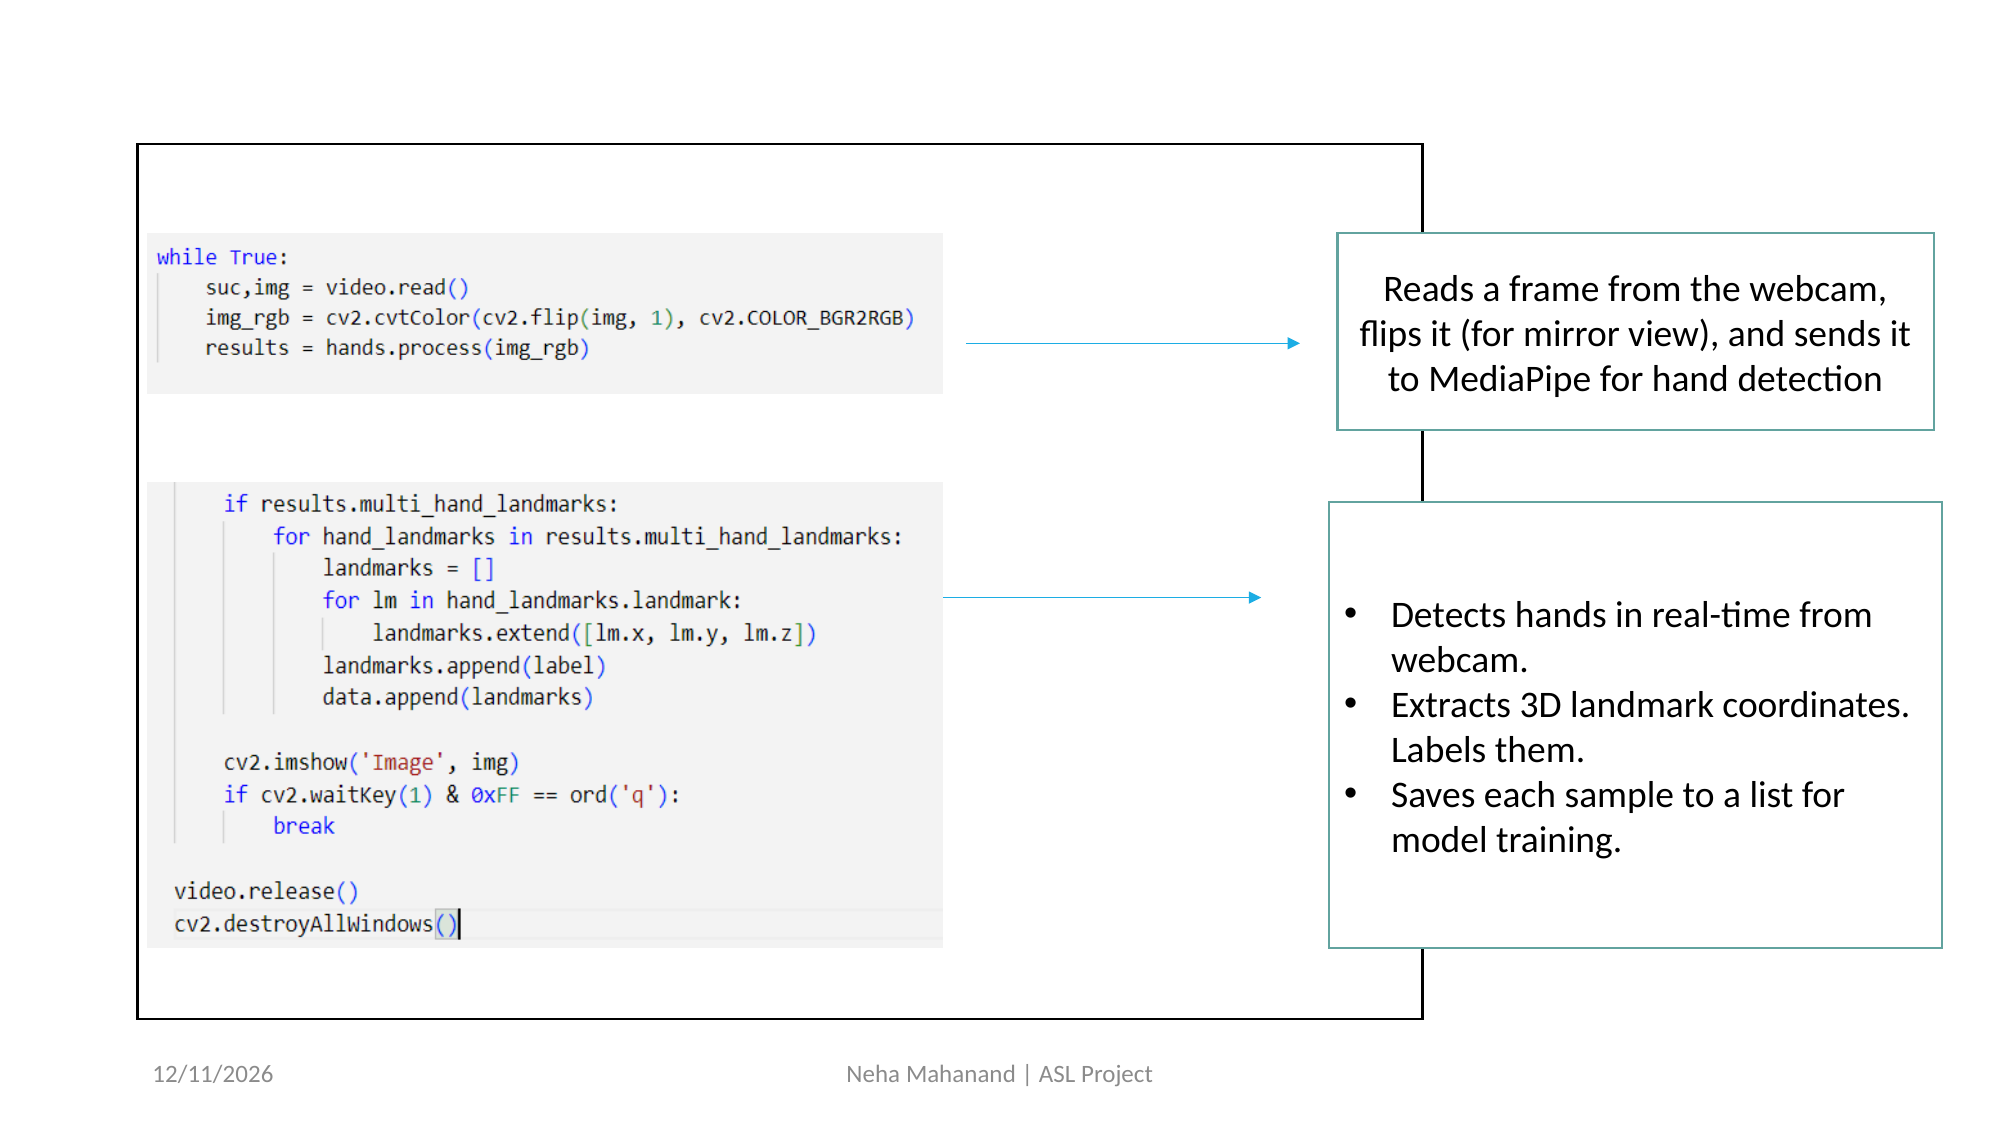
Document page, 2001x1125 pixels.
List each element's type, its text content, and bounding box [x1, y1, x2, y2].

text_box Reads a frame from the webcam, flips it (for mirror view), and sends it to MediaPipe for hand detection [1336, 232, 1935, 431]
footer Neha Mahanand | ASL Project [662, 1042, 1338, 1103]
picture [147, 482, 943, 948]
picture [147, 233, 943, 394]
text_box Detects hands in real-time from webcam. Extracts 3D landmark coordinates. Labels them. Saves each sample to a list for model training. [1328, 501, 1943, 949]
list [136, 143, 1424, 1020]
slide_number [137, 1042, 588, 1103]
